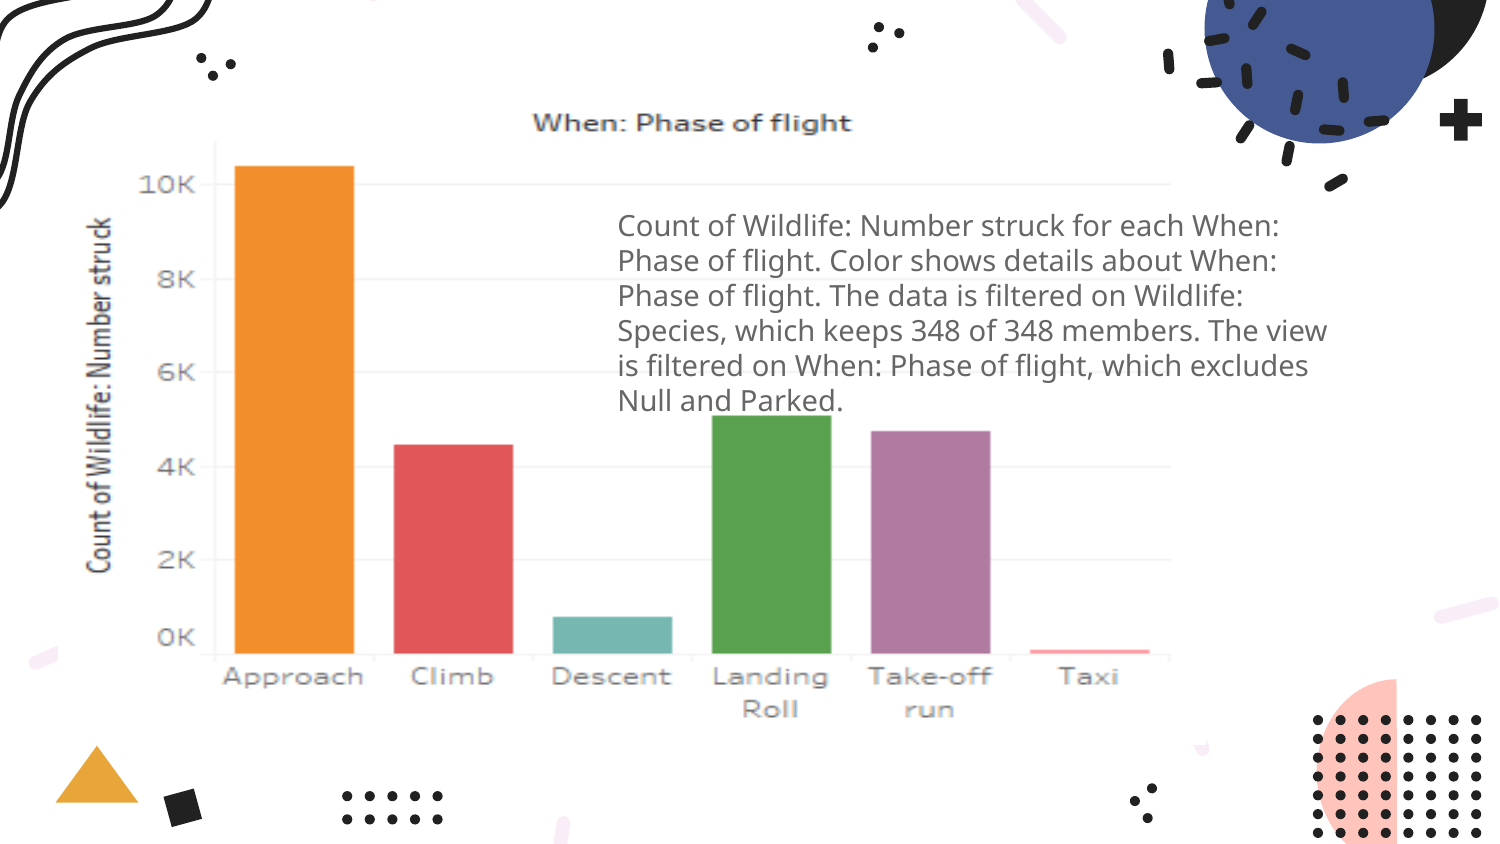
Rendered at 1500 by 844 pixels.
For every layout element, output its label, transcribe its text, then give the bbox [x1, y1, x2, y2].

text_box Count of Wildlife: Number struck for each When: Phase of flight. Color shows details about When: Phase of flight. The data is filtered on Wildlife: Species, which keeps 348 of 348 members. The view is filtered on When: Phase of flight, which excludes Null and Parked. [1211, 200, 1353, 425]
picture [58, 91, 1206, 745]
